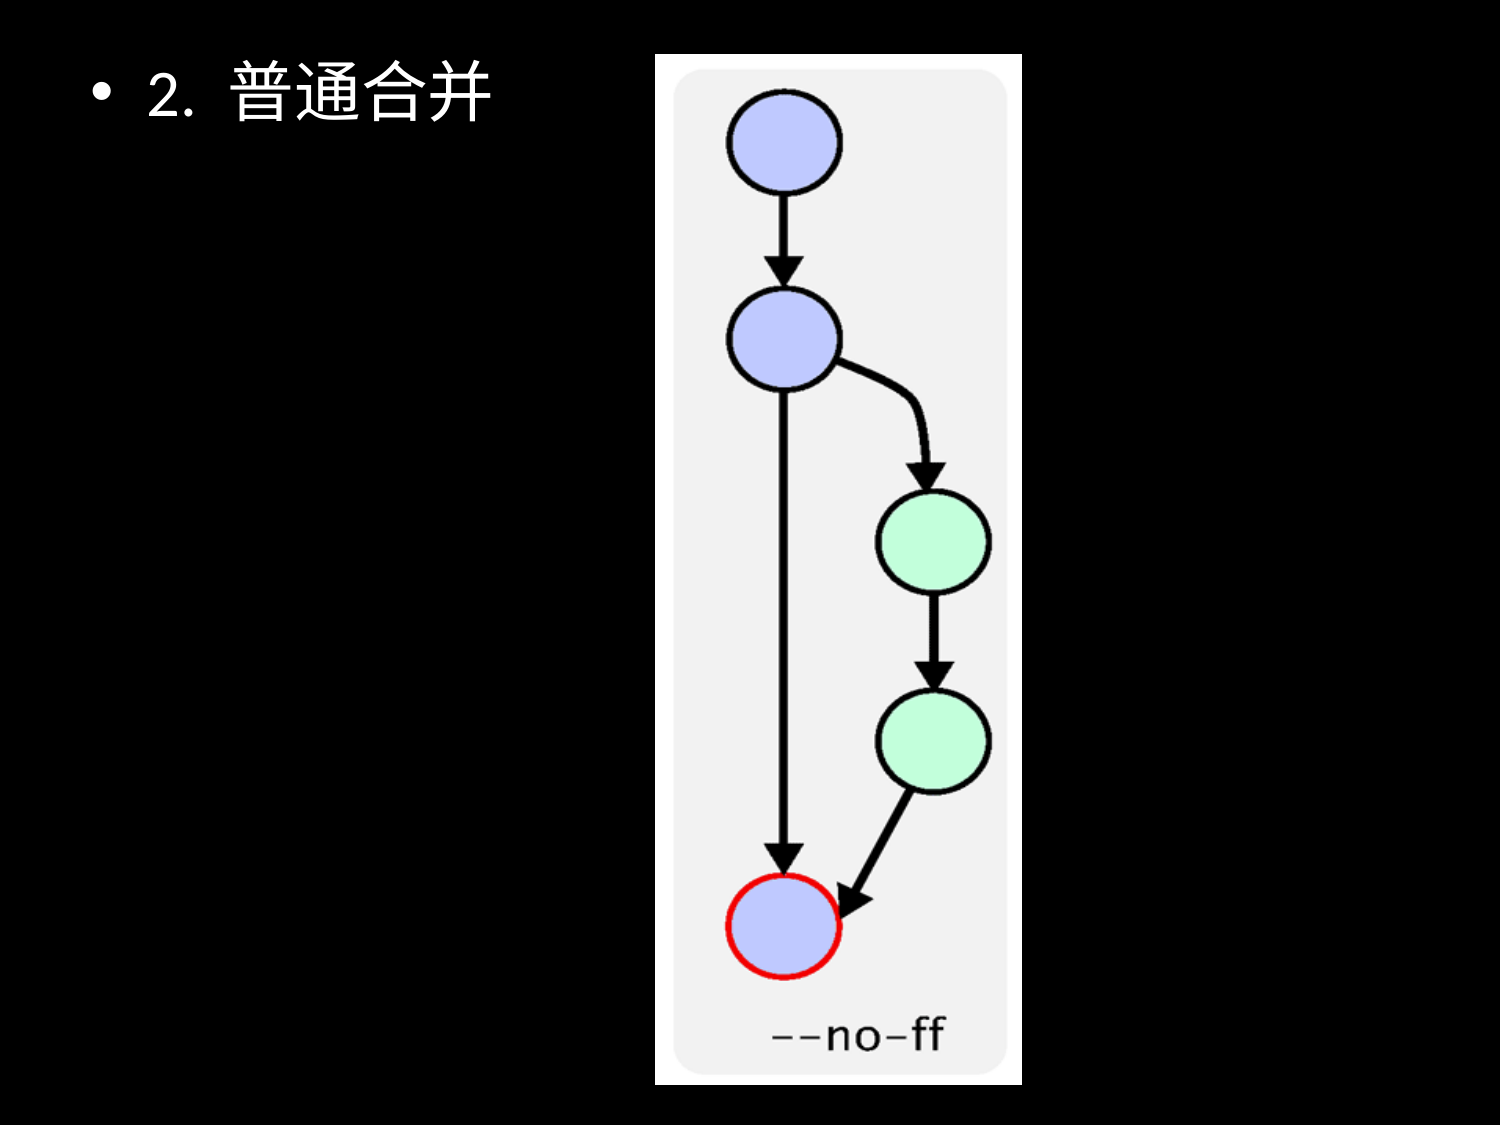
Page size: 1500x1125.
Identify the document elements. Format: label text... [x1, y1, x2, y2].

picture [655, 54, 1022, 1086]
list 2. 普通合并 [75, 42, 1425, 1005]
